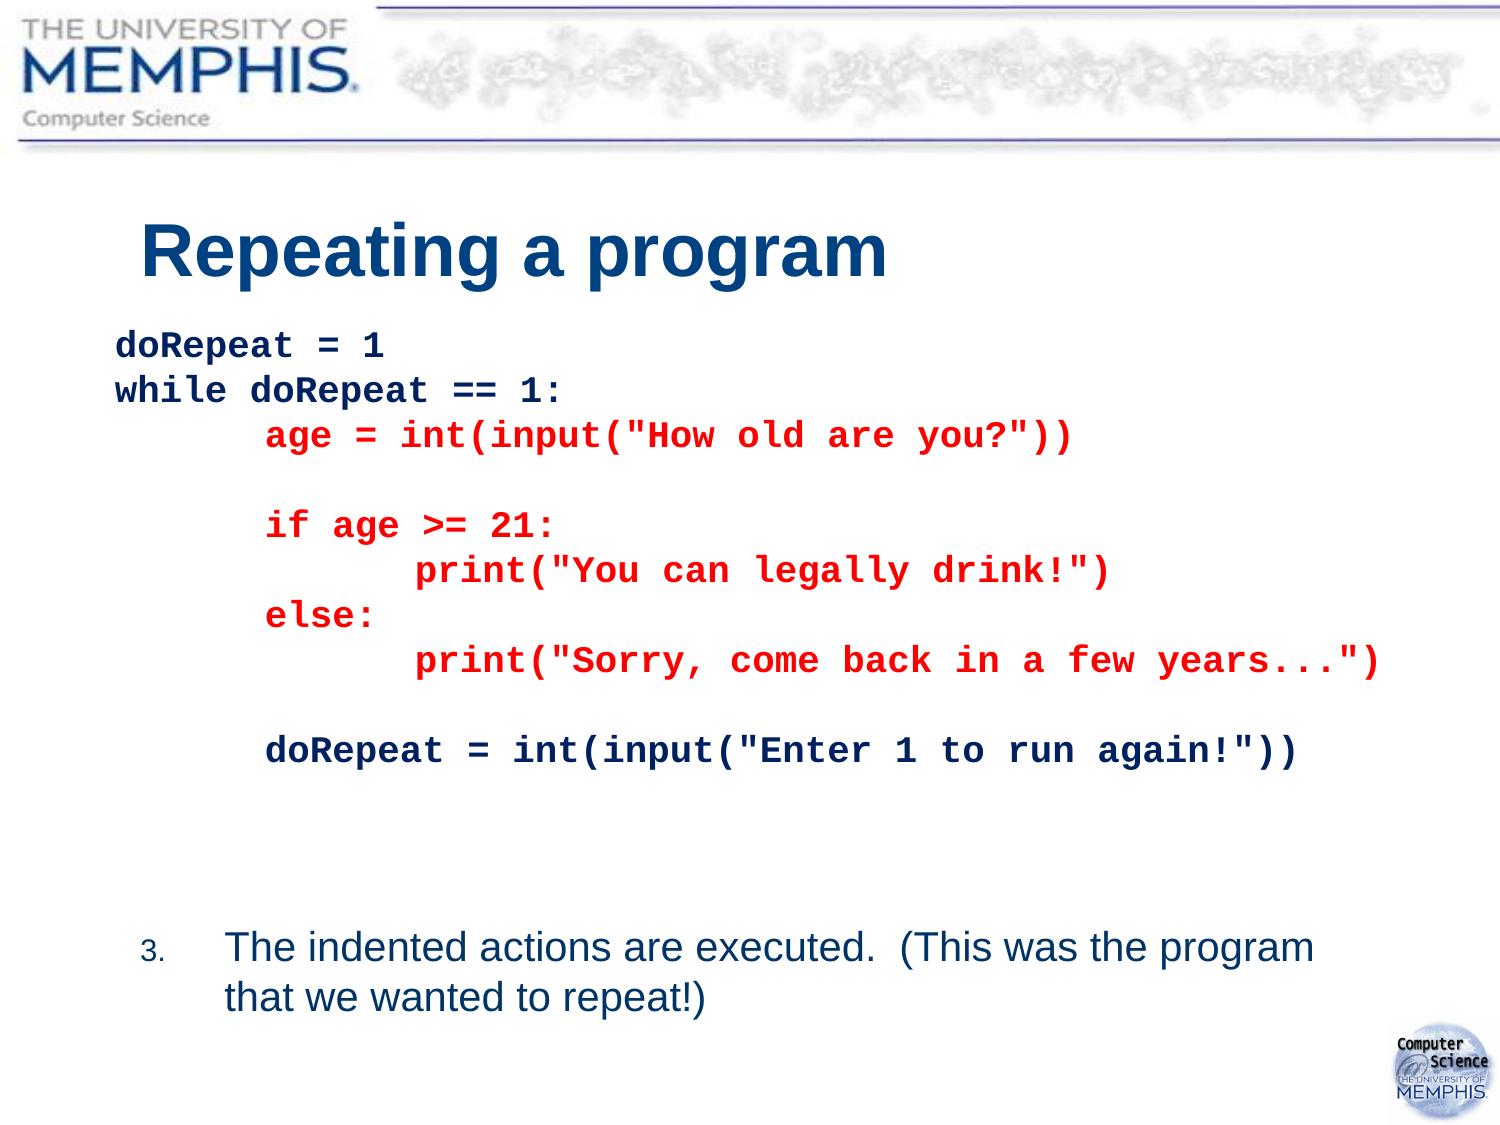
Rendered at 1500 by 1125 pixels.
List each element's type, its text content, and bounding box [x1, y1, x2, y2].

picture [0, 0, 1500, 163]
title Repeating a program [124, 162, 1426, 301]
text_box doRepeat = 1 while doRepeat == 1: age = int(input("How old are you?")) if age >= 21: print("You can legally drink!") else: print("Sorry, come back in a few years...") doRepeat = int(input("Enter 1 to run again!")) [99, 312, 1400, 778]
list The indented actions are executed. (This was the program that we wanted to repeat!) [124, 912, 1388, 1038]
picture [1387, 1017, 1500, 1125]
